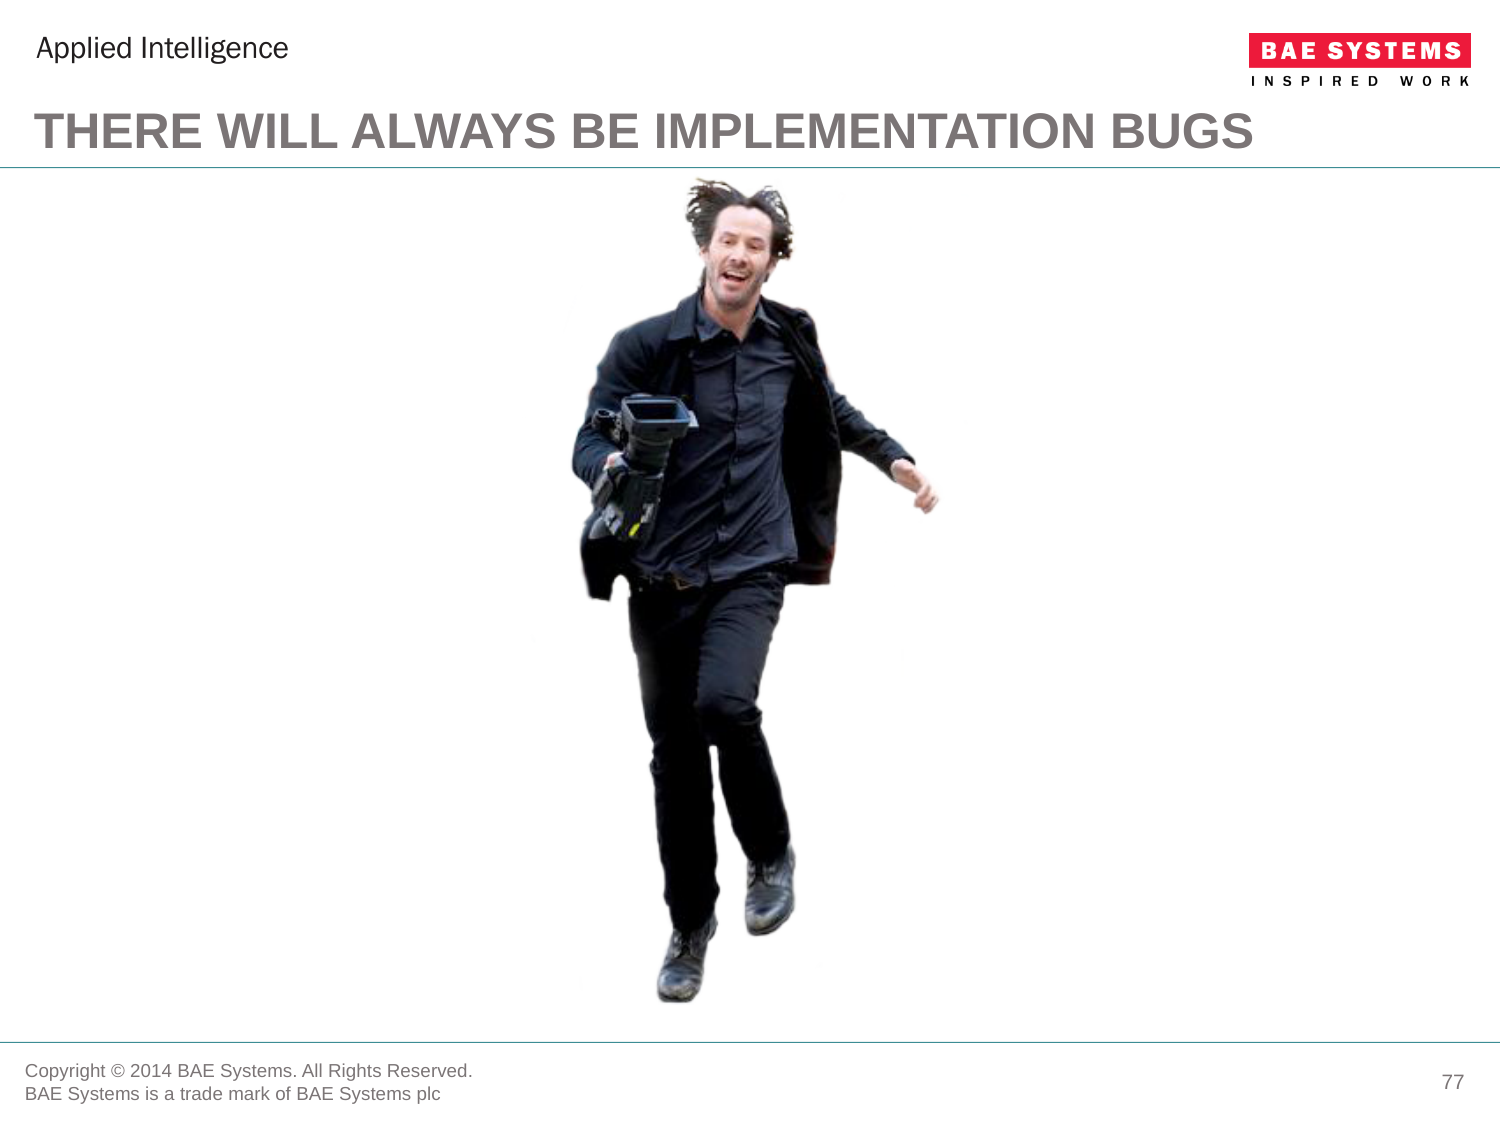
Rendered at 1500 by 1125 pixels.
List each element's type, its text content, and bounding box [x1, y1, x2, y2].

picture [474, 170, 990, 1005]
picture [1249, 33, 1471, 86]
title THERE WILL ALWAYS BE IMPLEMENTATION BUGS [19, 79, 1428, 167]
